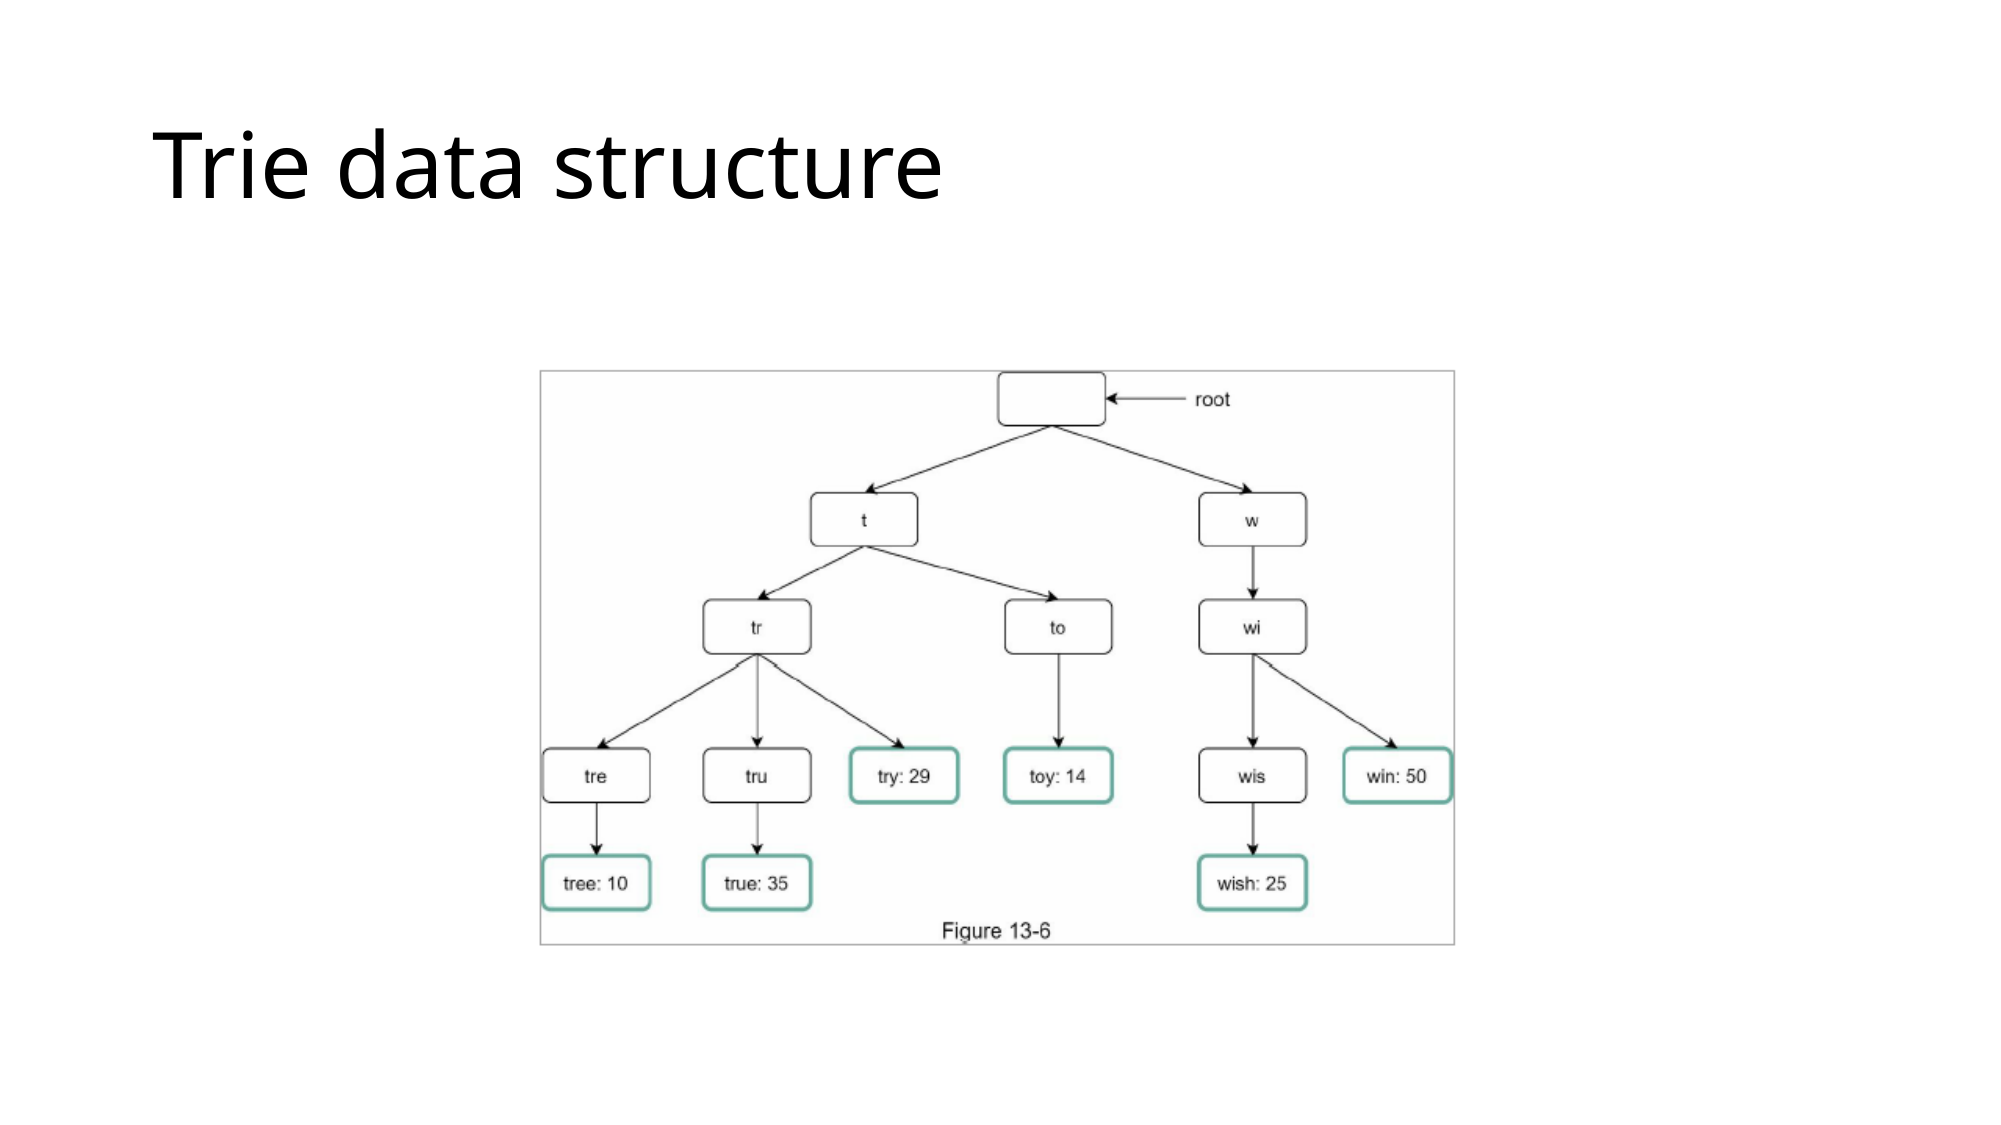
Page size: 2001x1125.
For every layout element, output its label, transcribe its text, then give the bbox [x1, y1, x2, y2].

title Trie data structure [137, 59, 1863, 278]
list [529, 361, 1471, 952]
